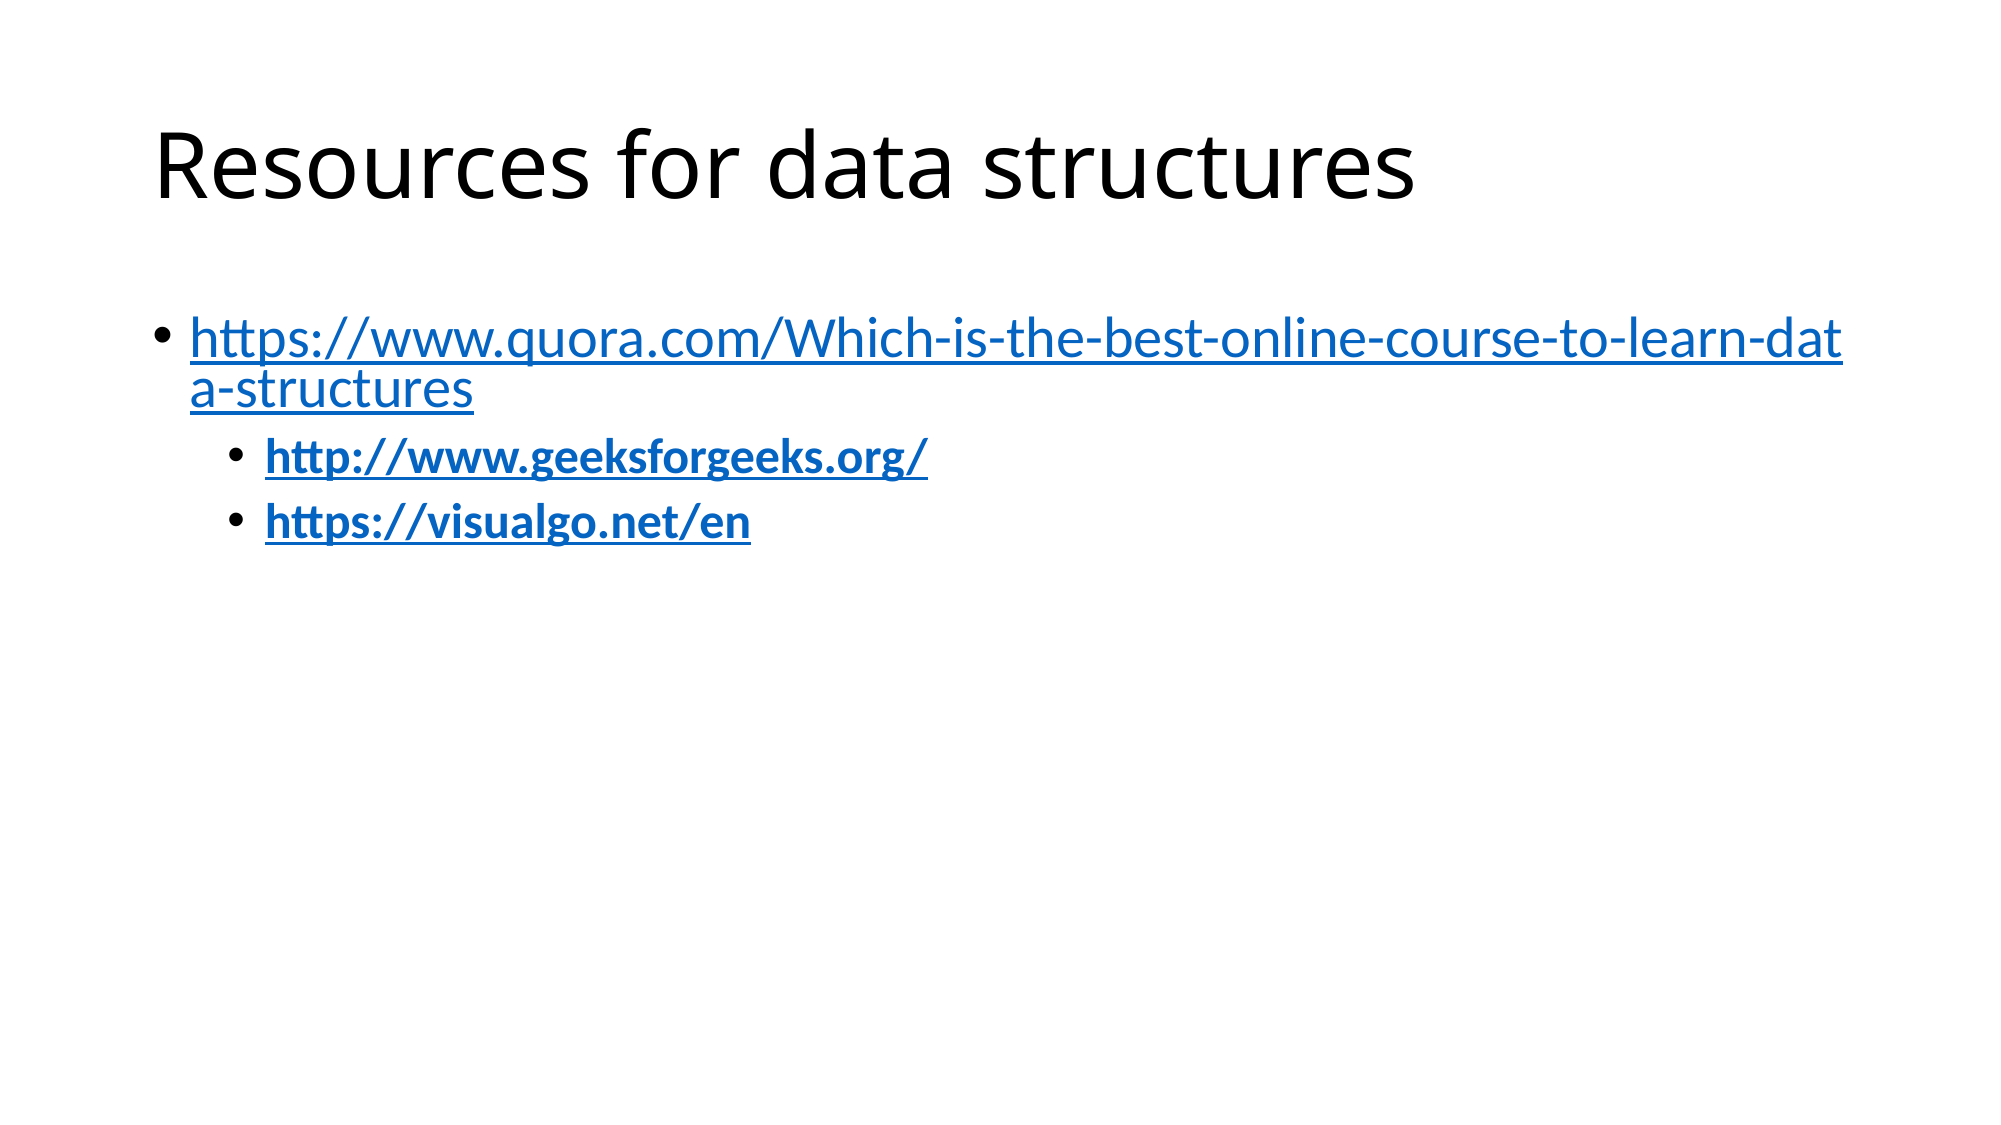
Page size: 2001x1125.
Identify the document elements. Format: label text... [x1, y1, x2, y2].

title Resources for data structures [137, 59, 1863, 278]
list https://www.quora.com/Which-is-the-best-online-course-to-learn-data-structures http://www.geeksforgeeks.org/ https://visualgo.net/en [137, 299, 1863, 1014]
